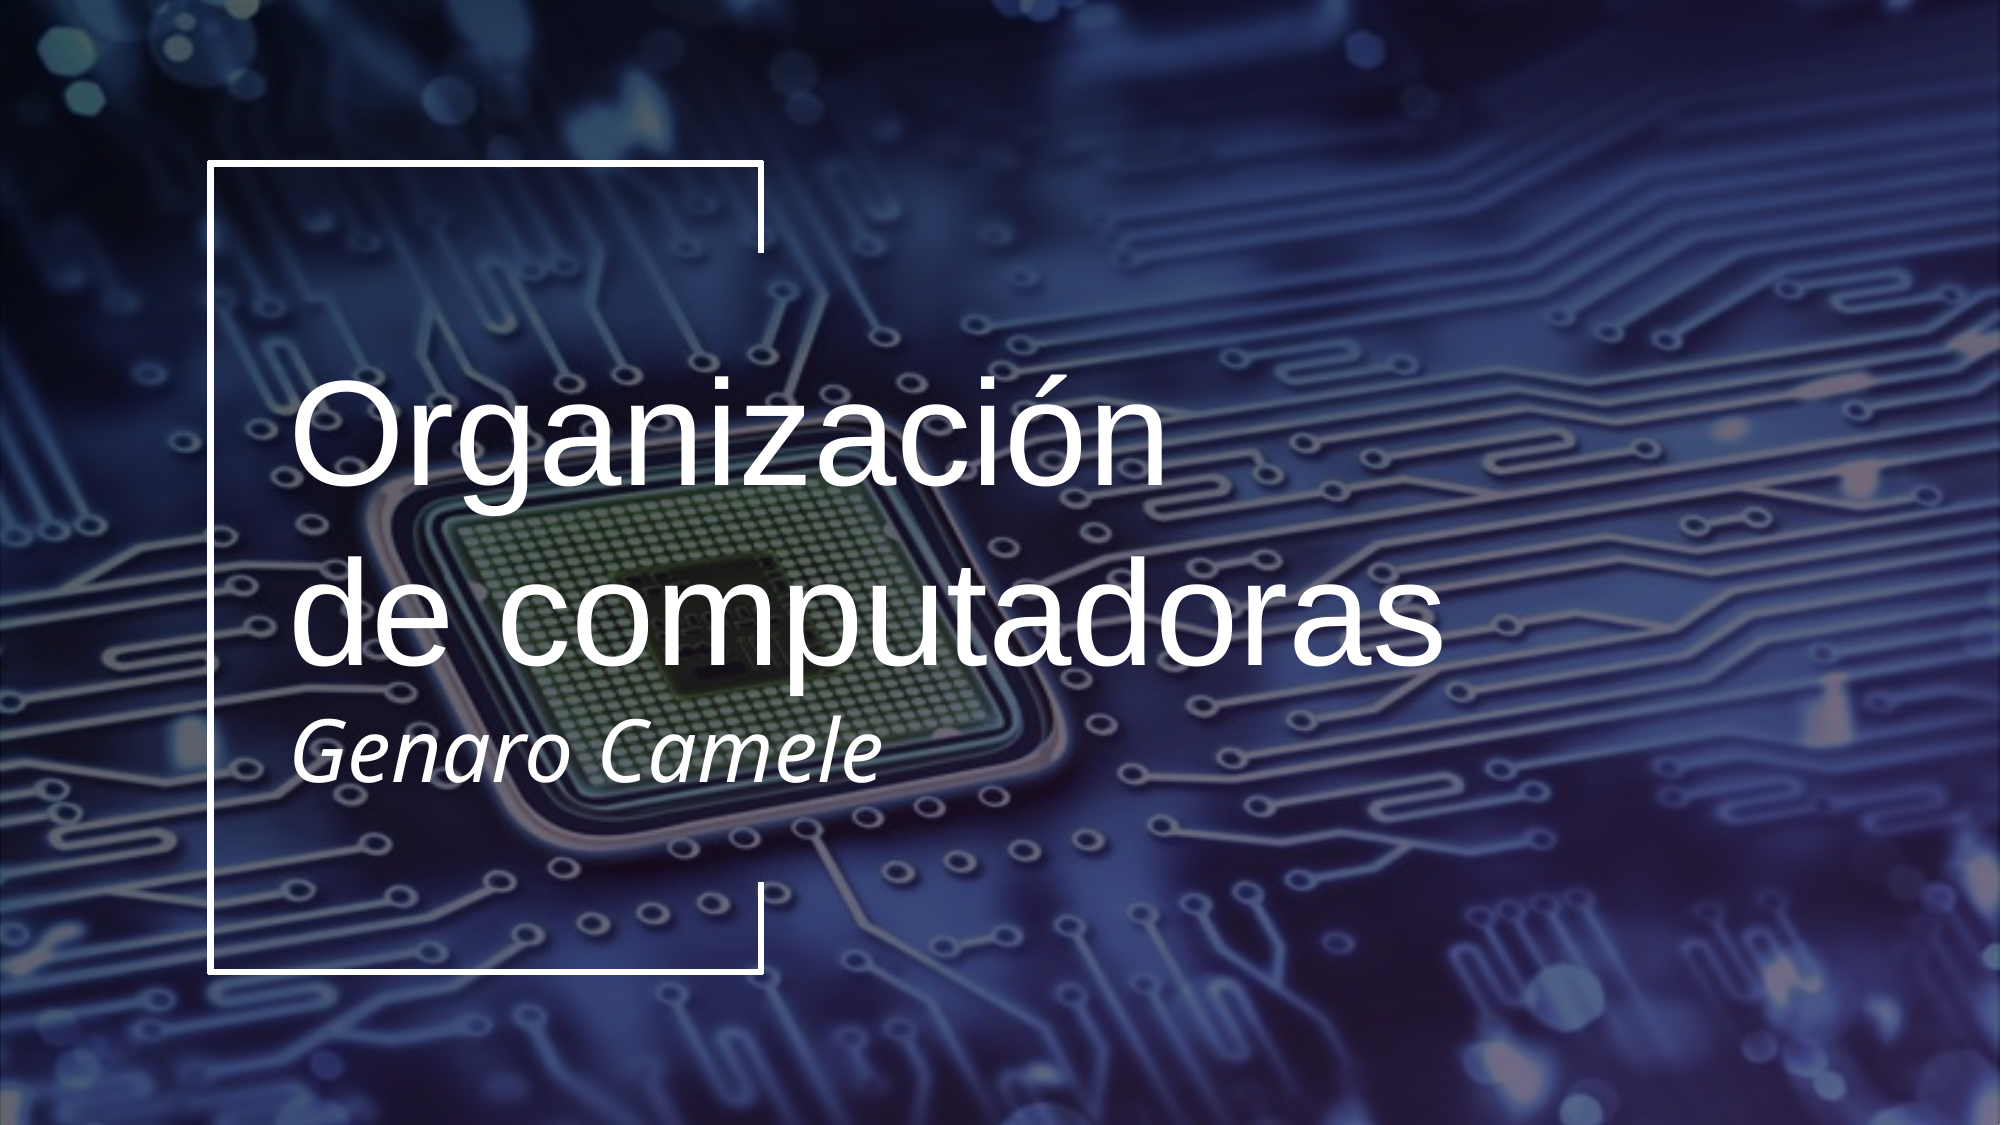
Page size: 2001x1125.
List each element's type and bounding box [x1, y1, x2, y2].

picture [0, 0, 2000, 1125]
text_box [207, 160, 764, 975]
